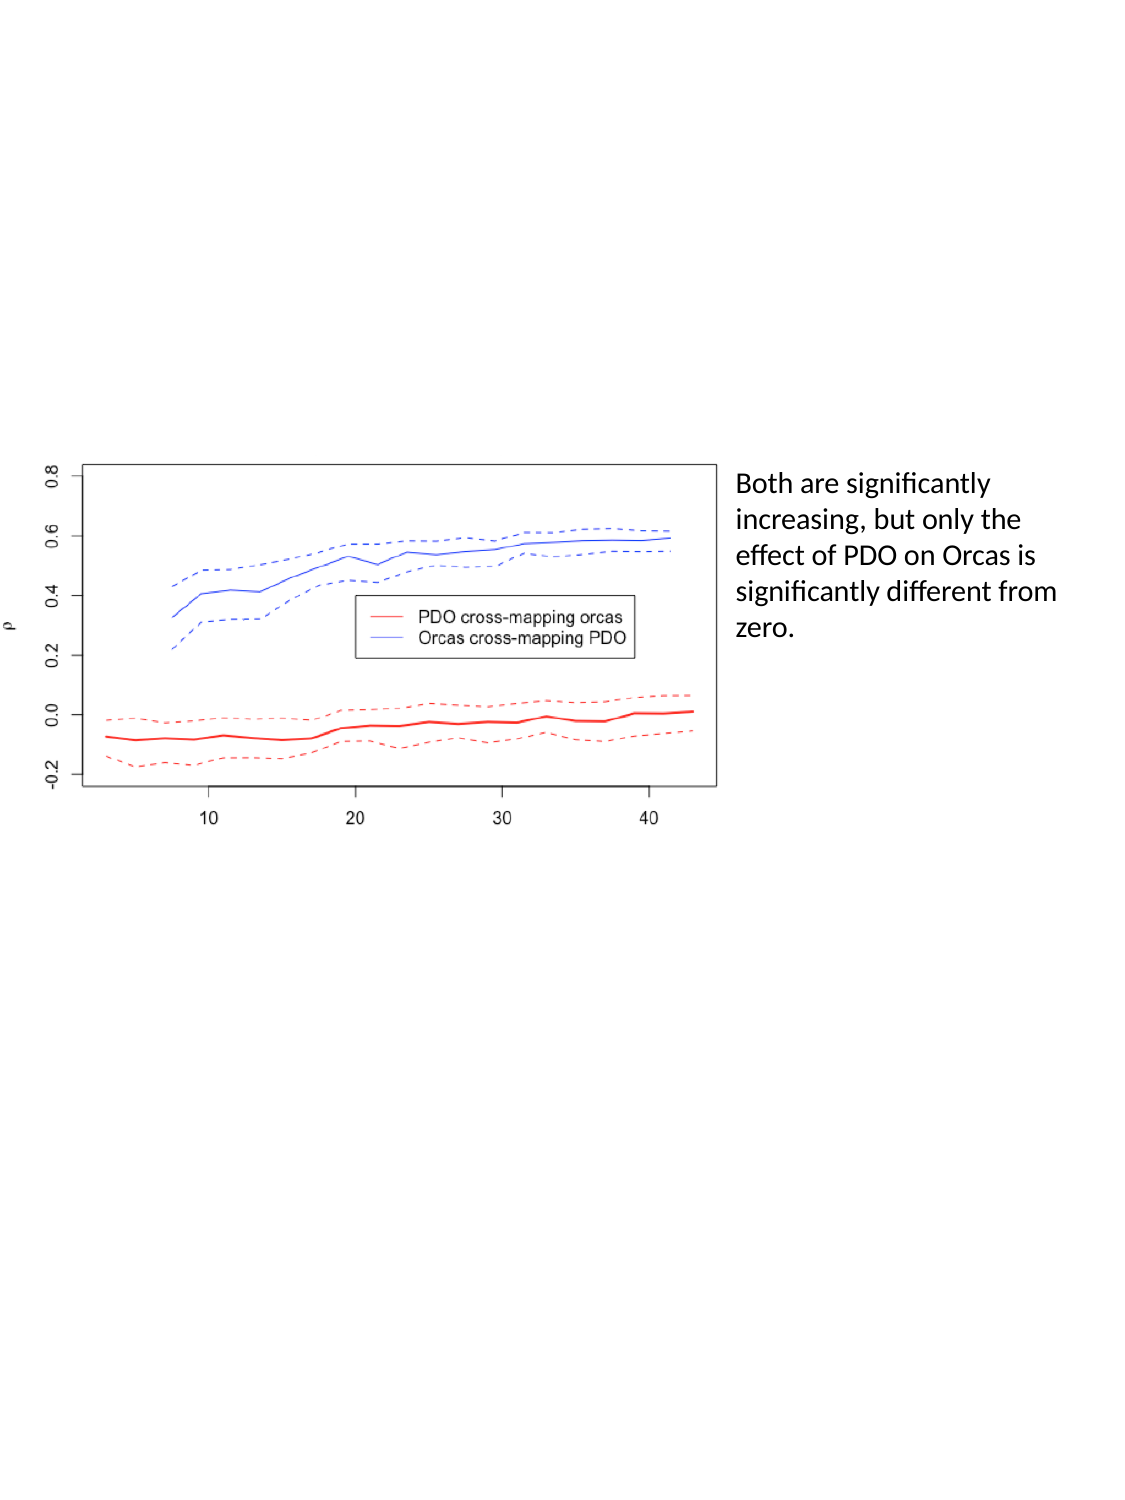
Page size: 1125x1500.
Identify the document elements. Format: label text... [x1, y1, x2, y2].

picture [0, 455, 721, 830]
text_box Both are significantly increasing, but only the effect of PDO on Orcas is significantly different from zero. [721, 455, 1092, 651]
